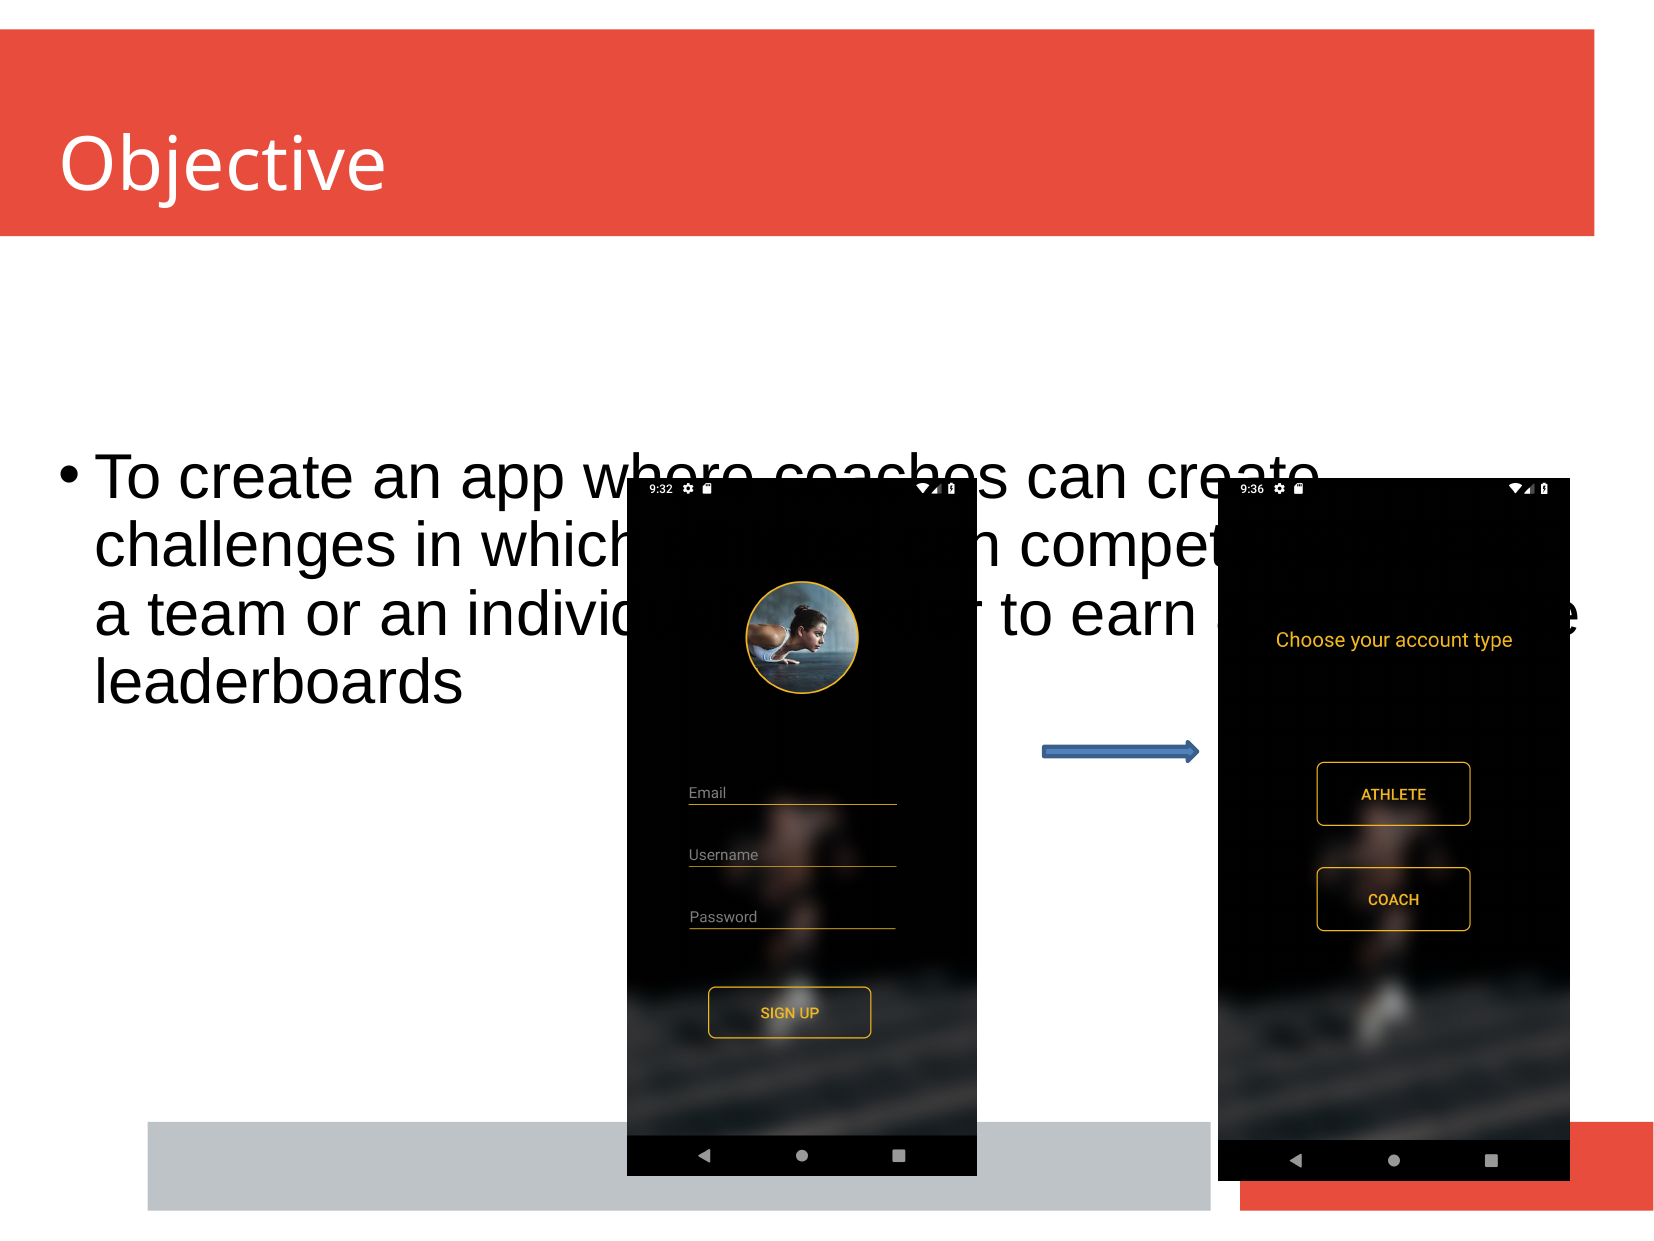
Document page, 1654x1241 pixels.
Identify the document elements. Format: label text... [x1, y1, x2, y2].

text_box [1041, 740, 1200, 764]
list To create an app where coaches can create challenges in which athletes can compete (either as a team or an individual) in order to earn a spot on the leaderboards [59, 443, 1595, 718]
picture [1218, 478, 1570, 1182]
title Objective [59, 59, 1595, 207]
picture [627, 478, 977, 1176]
